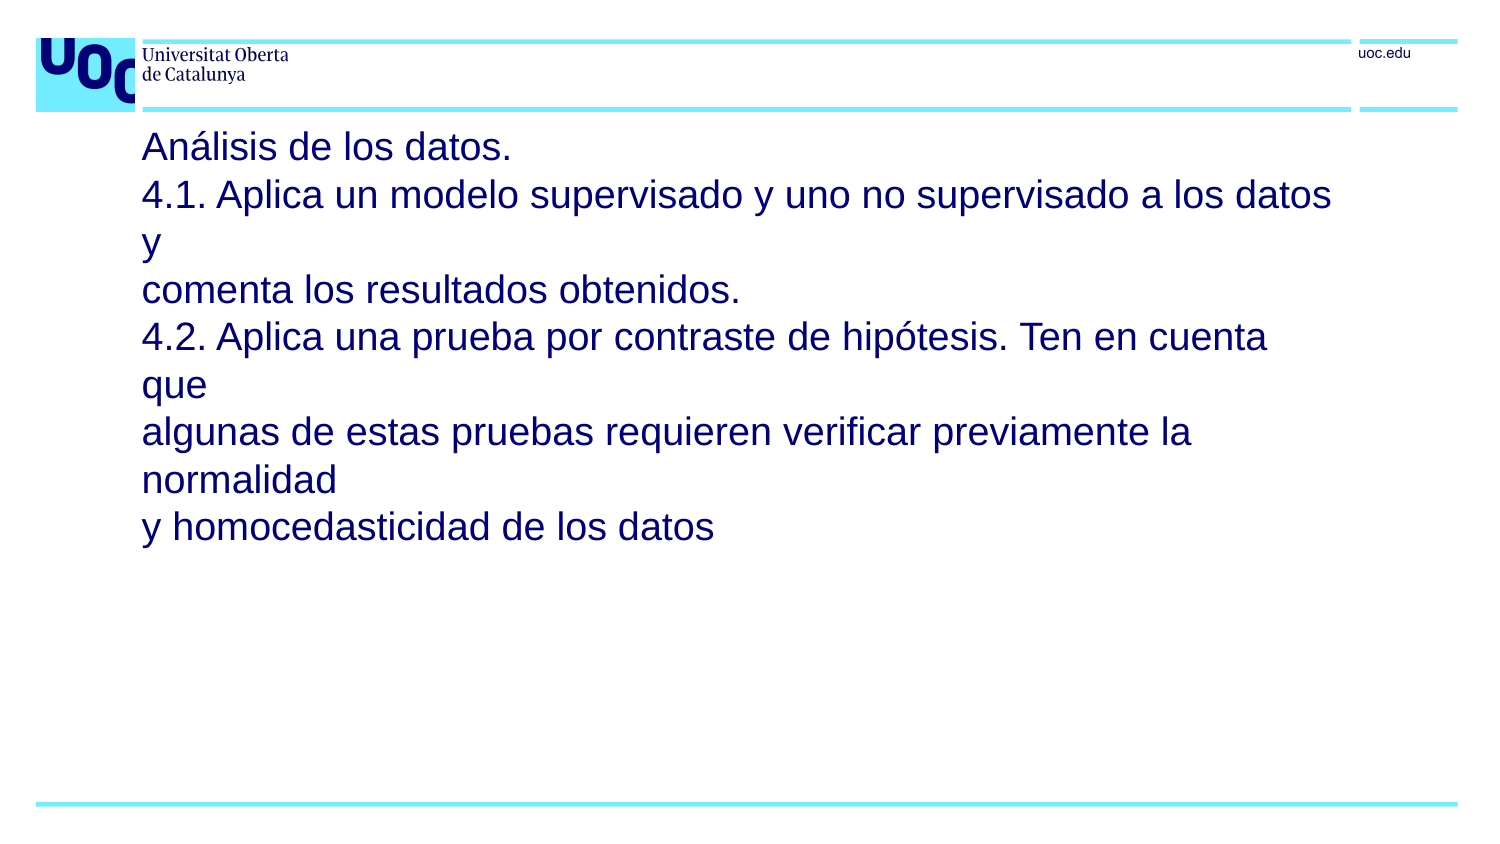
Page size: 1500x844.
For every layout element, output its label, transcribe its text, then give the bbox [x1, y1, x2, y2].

picture [36, 38, 135, 112]
picture [1359, 47, 1410, 58]
title Análisis de los datos. 4.1. Aplica un modelo supervisado y uno no supervisado a los datos y comenta los resultados obtenidos. 4.2. Aplica una prueba por contraste de hipótesis. Ten en cuenta que algunas de estas pruebas requieren verificar previamente la normalidad y homocedasticidad de los datos [126, 106, 1353, 235]
picture [142, 47, 288, 84]
